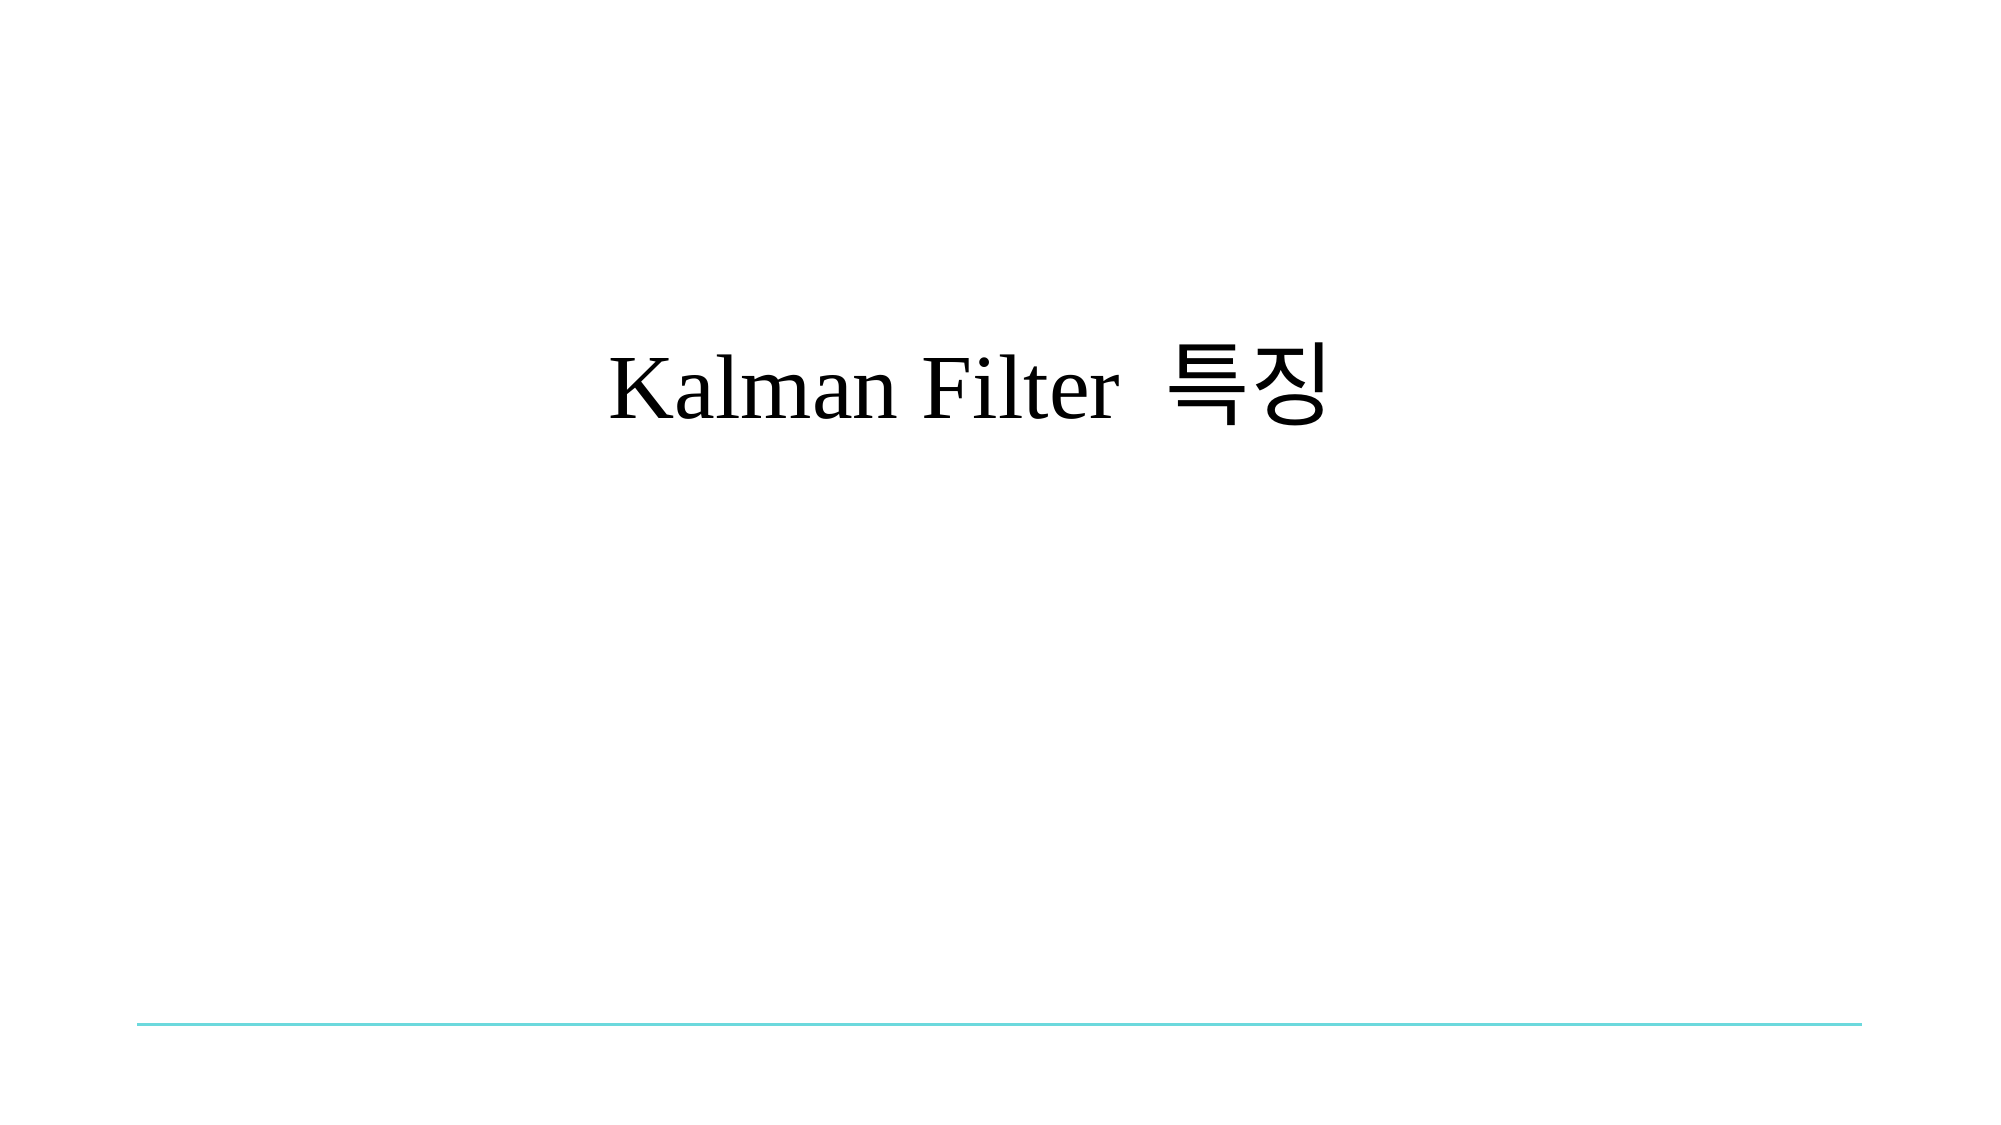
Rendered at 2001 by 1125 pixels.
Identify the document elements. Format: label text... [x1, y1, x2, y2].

title Kalman Filter 특징 [504, 279, 1440, 498]
